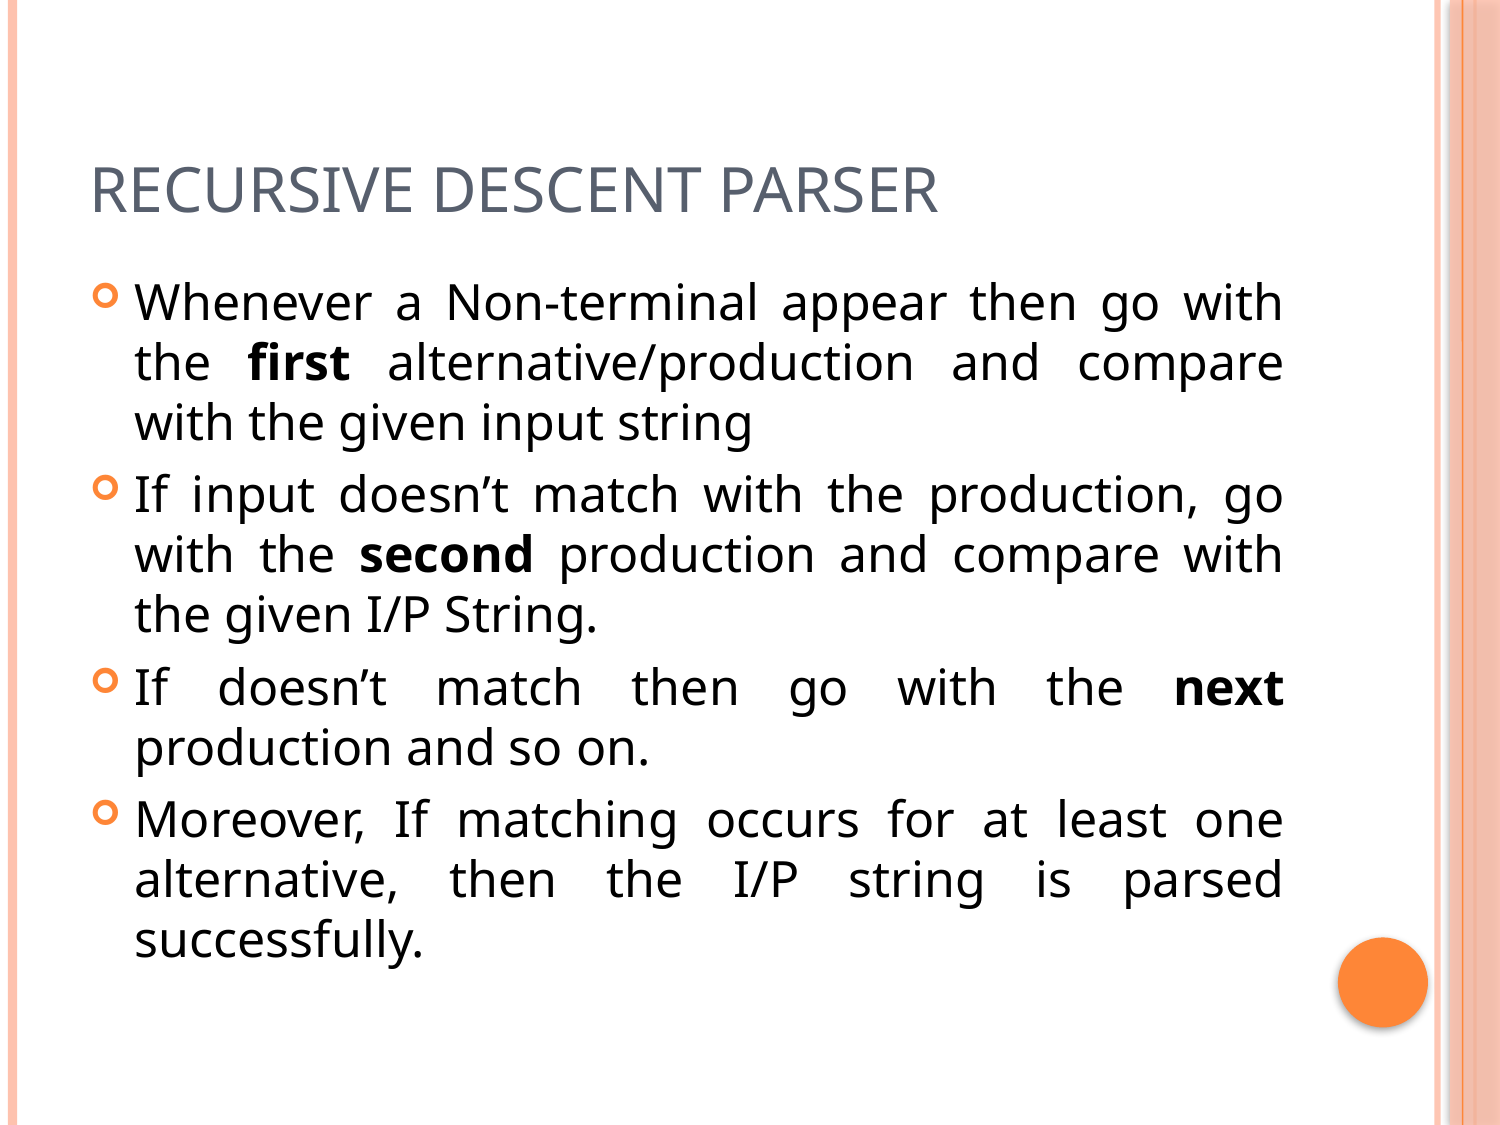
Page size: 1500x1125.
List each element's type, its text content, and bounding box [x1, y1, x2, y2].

list Whenever a Non-terminal appear then go with the first alternative/production and compare with the given input string If input doesn’t match with the production, go with the second production and compare with the given I/P String. If doesn’t match then go with the next production and so on. Moreover, If matching occurs for at least one alternative, then the I/P string is parsed successfully. [75, 262, 1300, 1062]
title Recursive Descent Parser [75, 45, 1300, 233]
